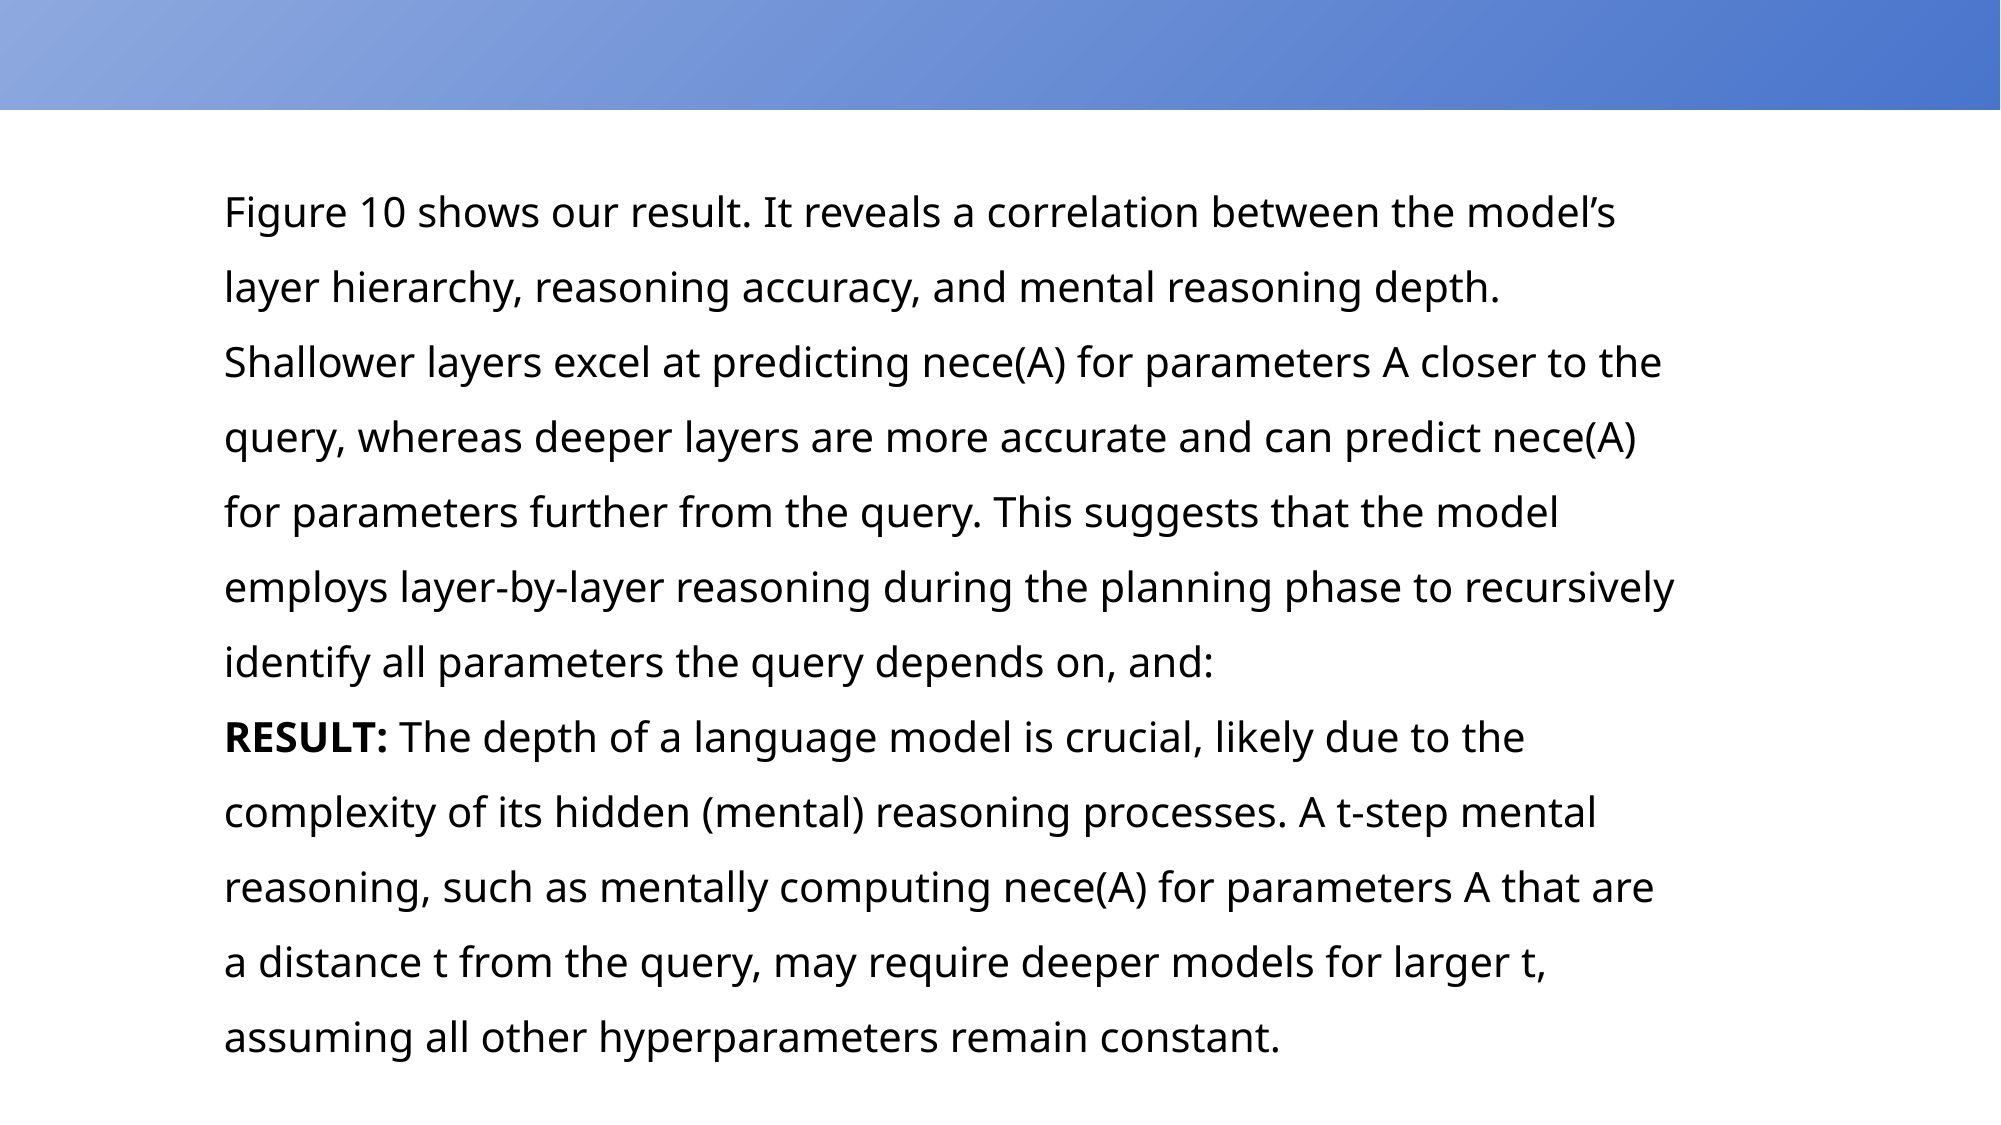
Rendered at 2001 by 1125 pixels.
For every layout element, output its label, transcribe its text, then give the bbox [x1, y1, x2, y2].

text_box Figure 10 shows our result. It reveals a correlation between the model’s layer hierarchy, reasoning accuracy, and mental reasoning depth. Shallower layers excel at predicting nece(A) for parameters A closer to the query, whereas deeper layers are more accurate and can predict nece(A) for parameters further from the query. This suggests that the model employs layer-by-layer reasoning during the planning phase to recursively identify all parameters the query depends on, and: RESULT: The depth of a language model is crucial, likely due to the complexity of its hidden (mental) reasoning processes. A t-step mental reasoning, such as mentally computing nece(A) for parameters A that are a distance t from the query, may require deeper models for larger t, assuming all other hyperparameters remain constant. [209, 153, 1697, 1069]
text_box [0, 0, 2000, 110]
